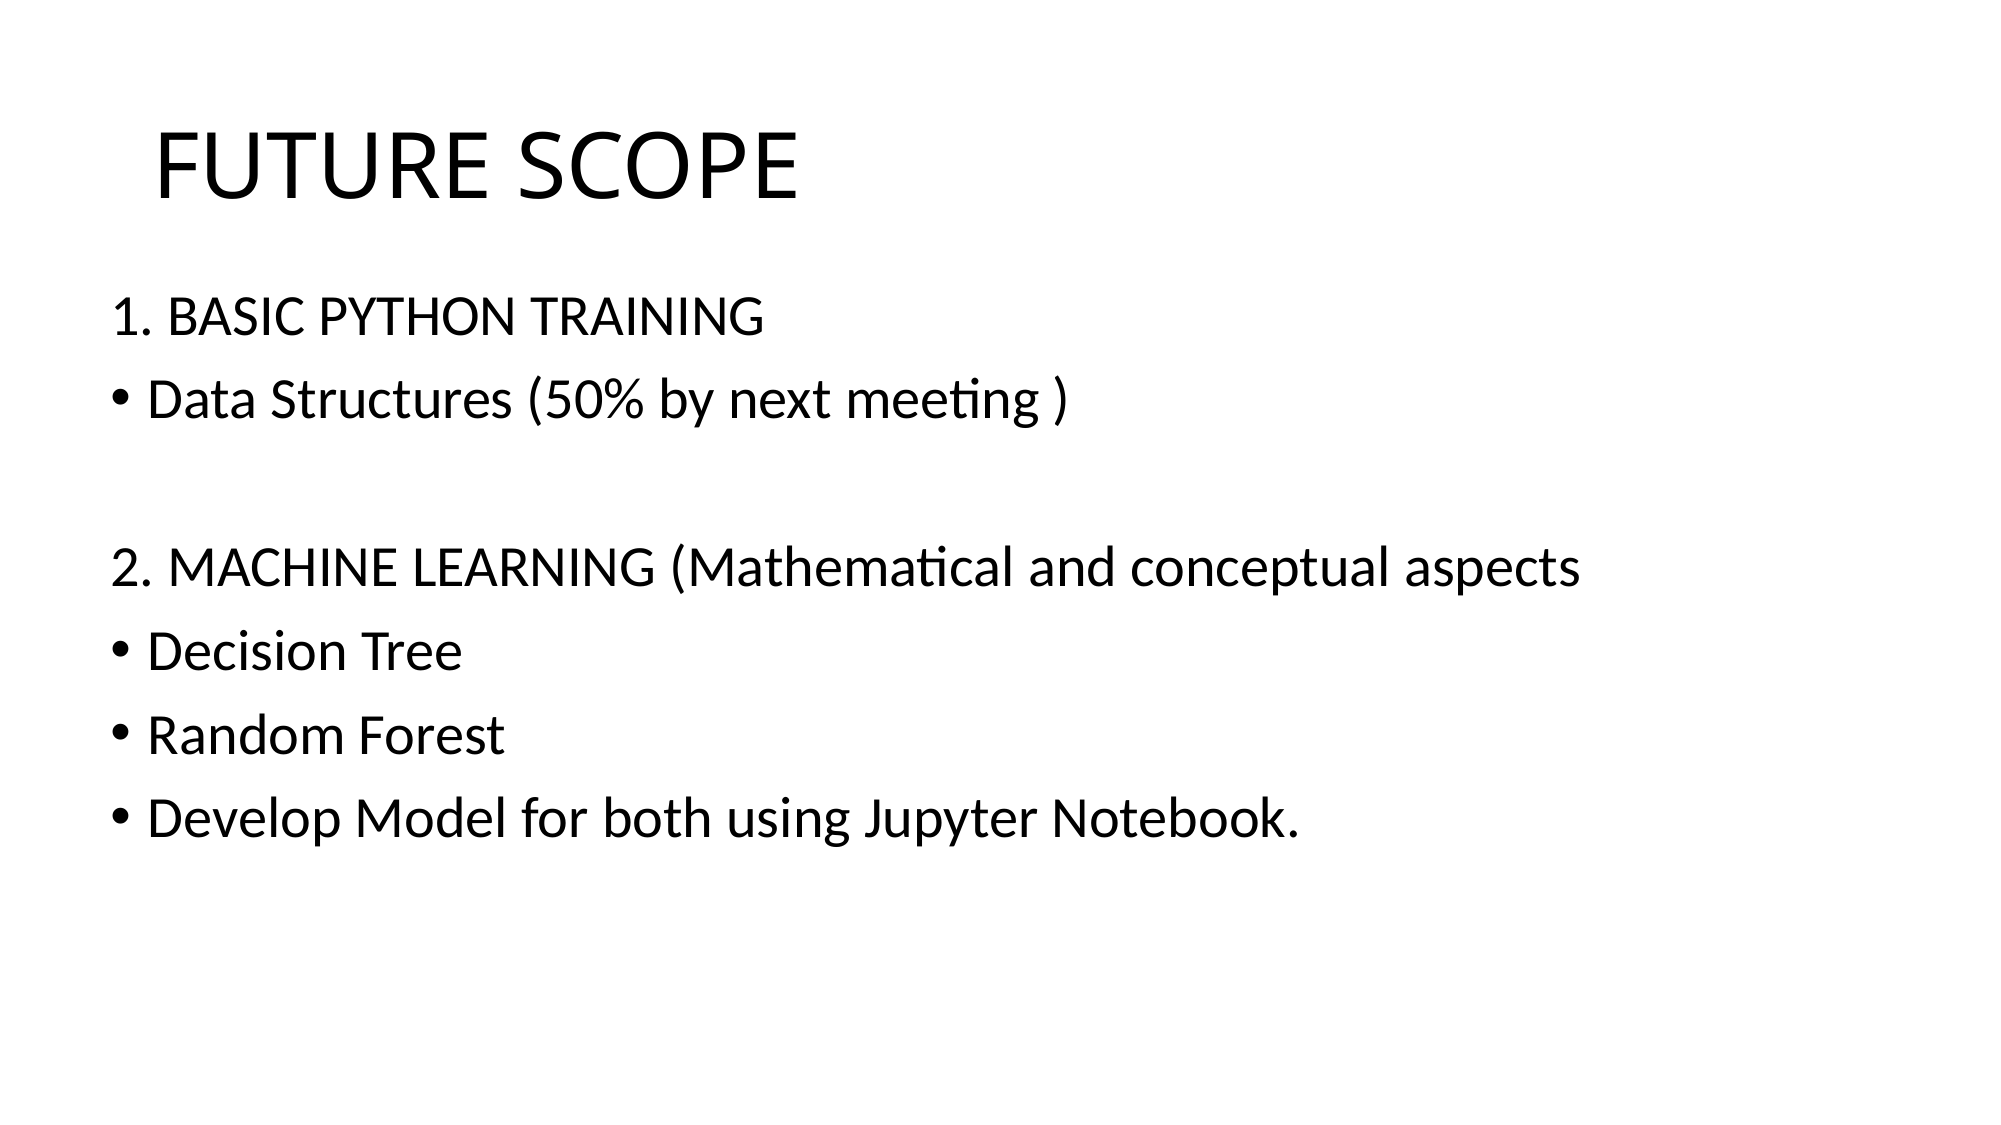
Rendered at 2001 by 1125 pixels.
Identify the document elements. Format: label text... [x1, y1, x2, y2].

title FUTURE SCOPE [137, 59, 1863, 277]
list 1. BASIC PYTHON TRAINING Data Structures (50% by next meeting ) 2. MACHINE LEARNING (Mathematical and conceptual aspects Decision Tree Random Forest Develop Model for both using Jupyter Notebook. [95, 277, 1863, 1014]
